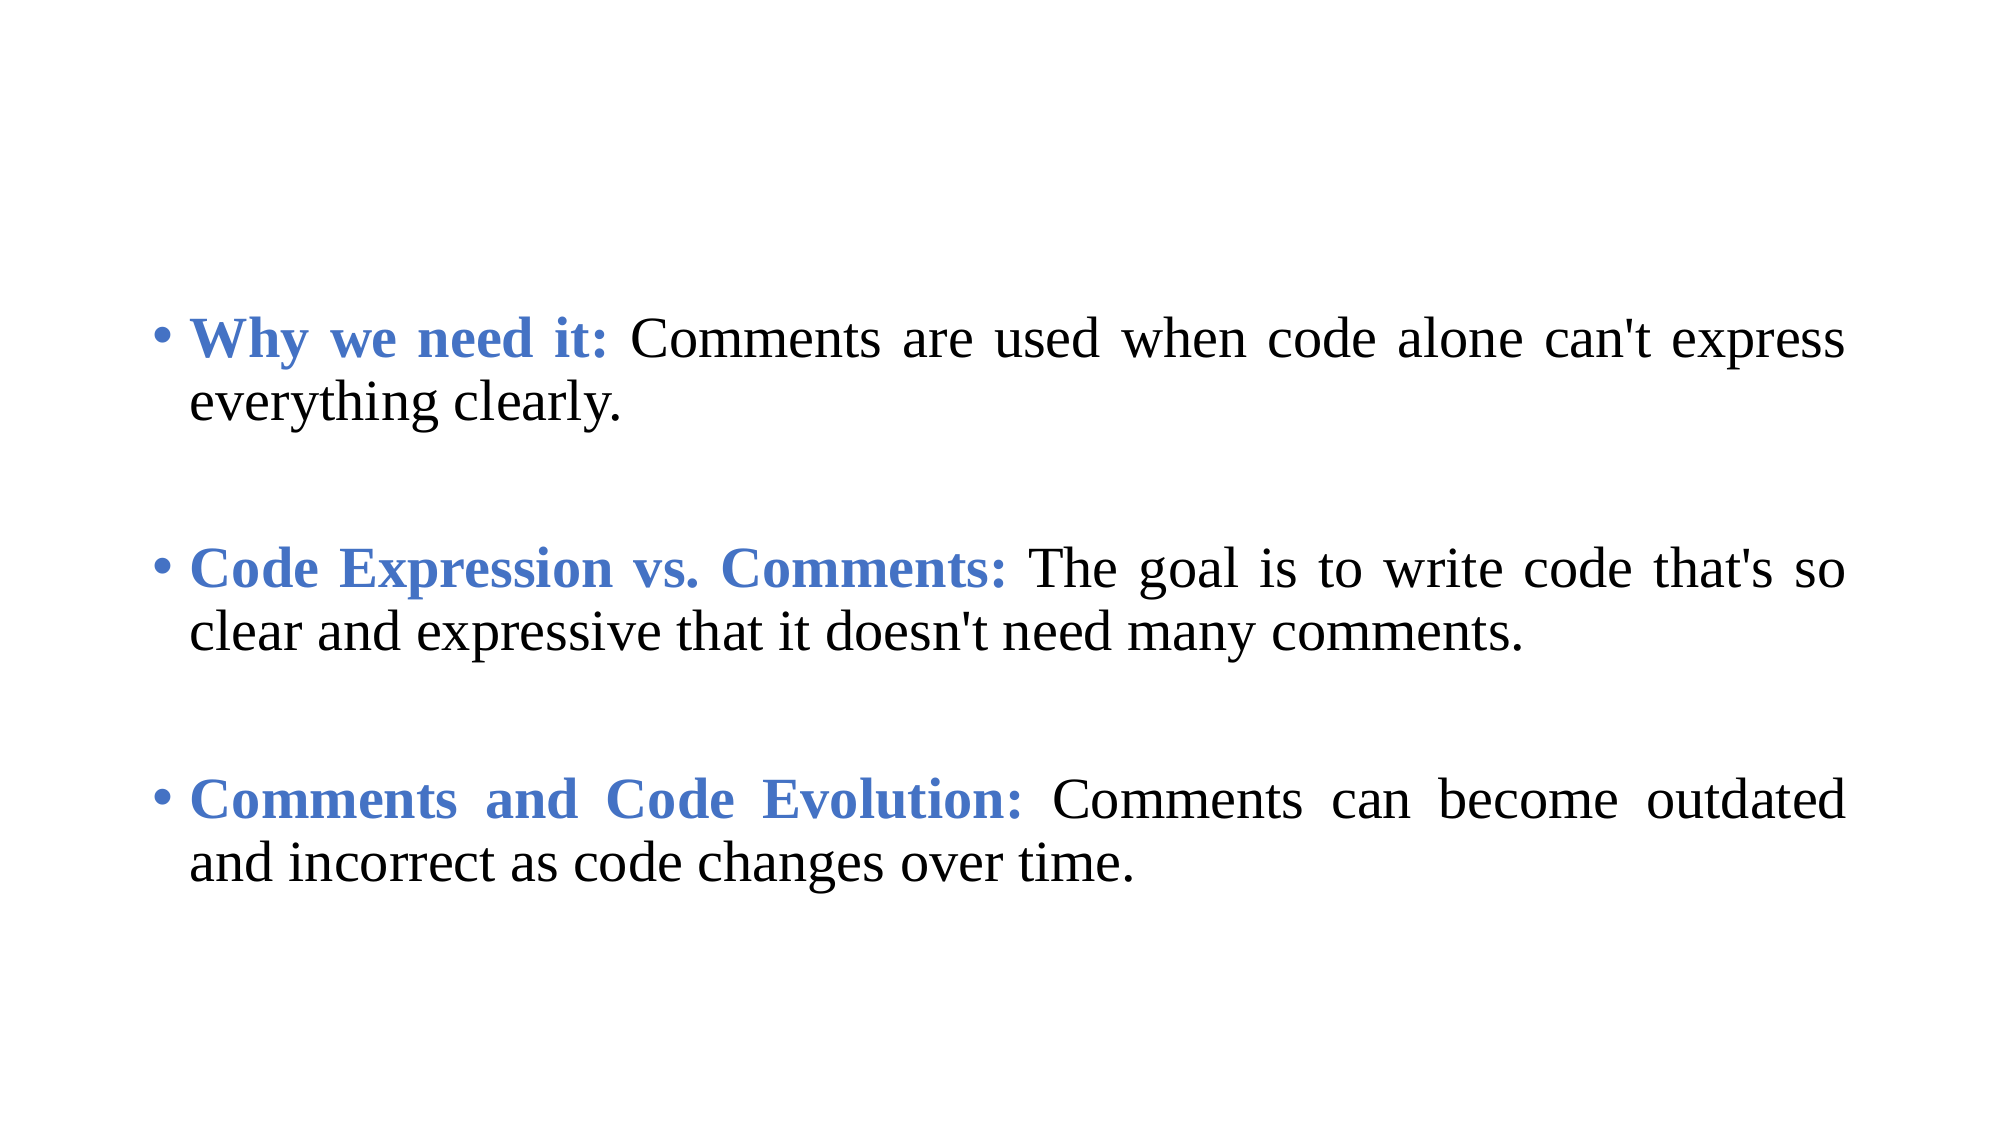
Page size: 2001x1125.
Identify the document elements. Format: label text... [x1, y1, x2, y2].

list Why we need it: Comments are used when code alone can't express everything clearly. Code Expression vs. Comments: The goal is to write code that's so clear and expressive that it doesn't need many comments. Comments and Code Evolution: Comments can become outdated and incorrect as code changes over time. [137, 299, 1863, 1014]
